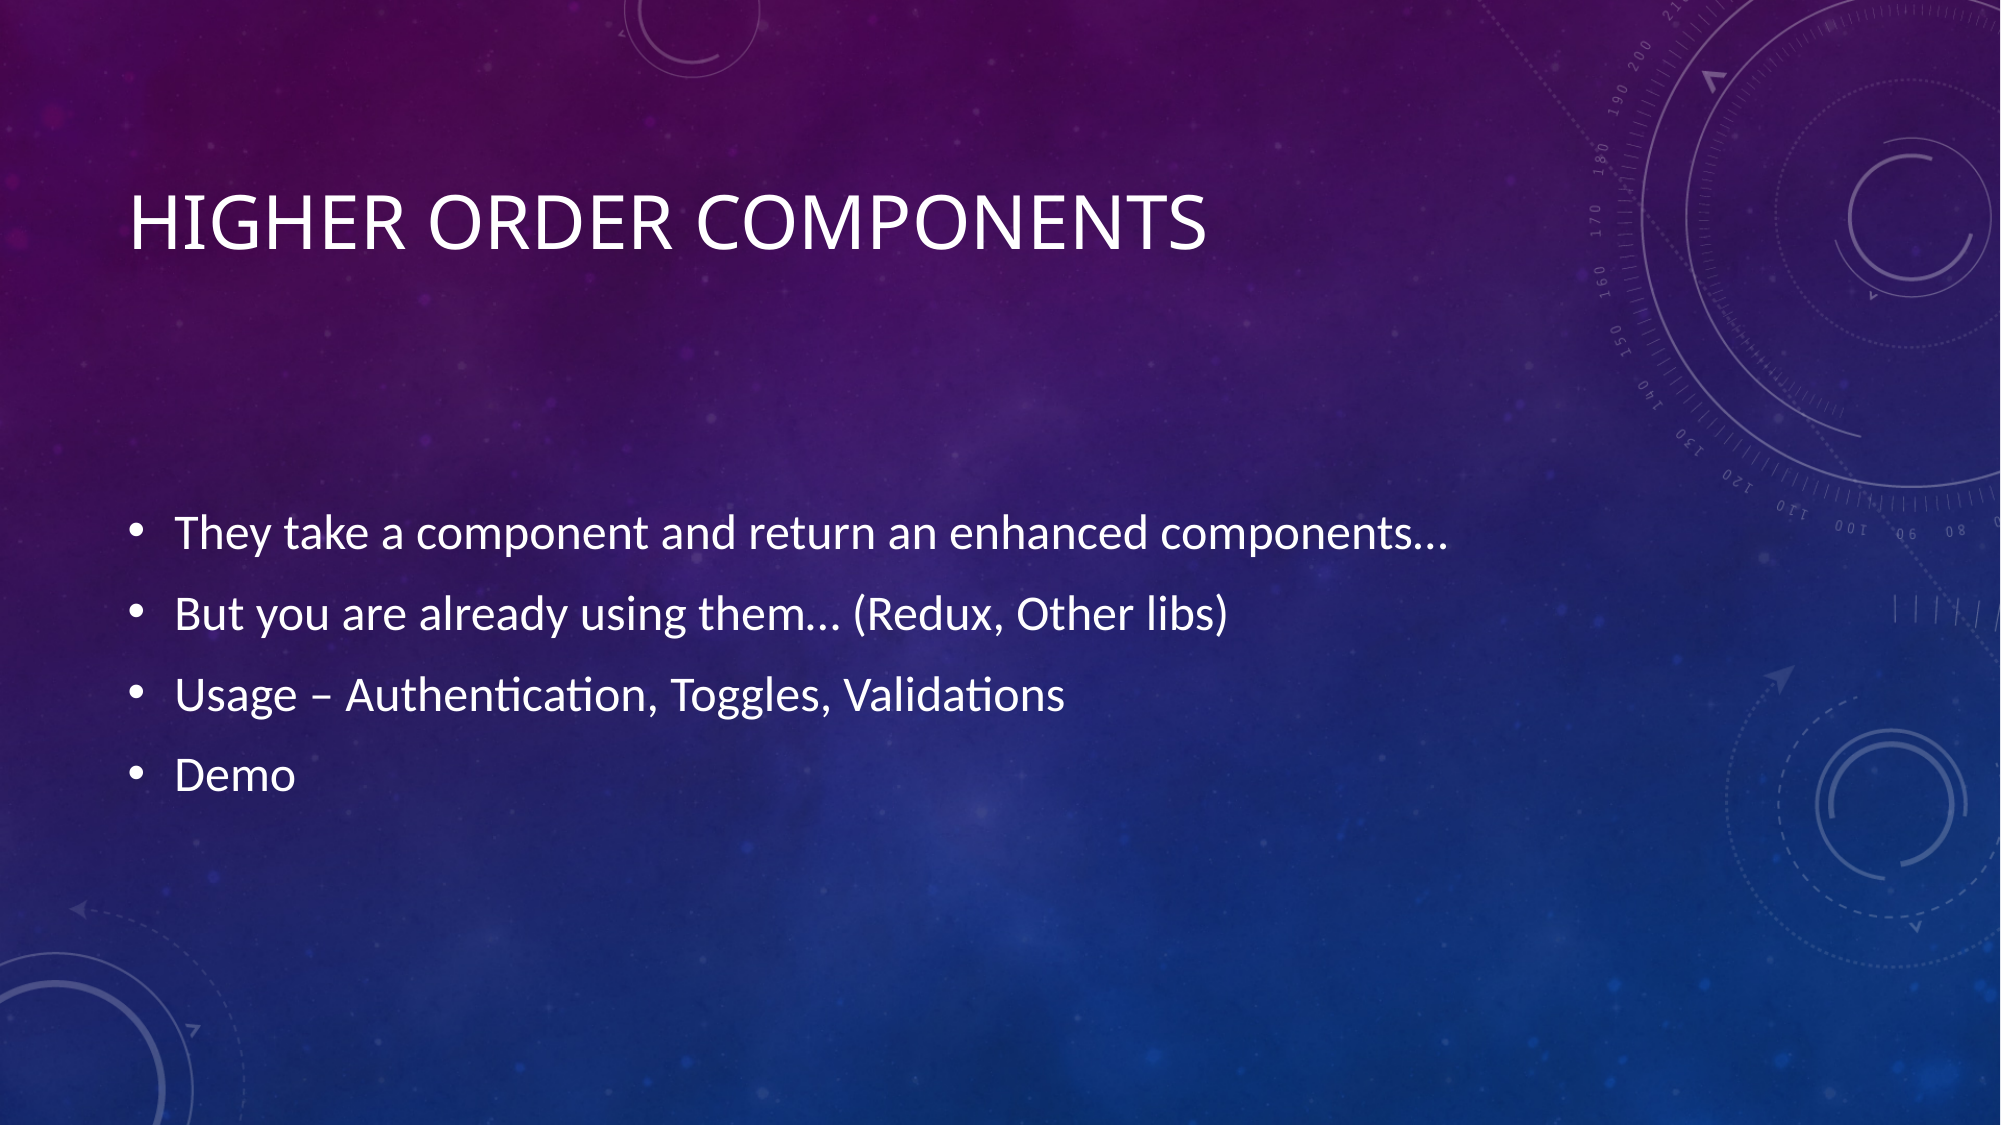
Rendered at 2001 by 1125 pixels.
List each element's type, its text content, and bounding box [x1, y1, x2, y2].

list They take a component and return an enhanced components… But you are already using them… (Redux, Other libs) Usage – Authentication, Toggles, Validations Demo [112, 351, 1775, 950]
picture [0, 0, 2001, 1125]
title Higher Order Components [112, 99, 1775, 339]
